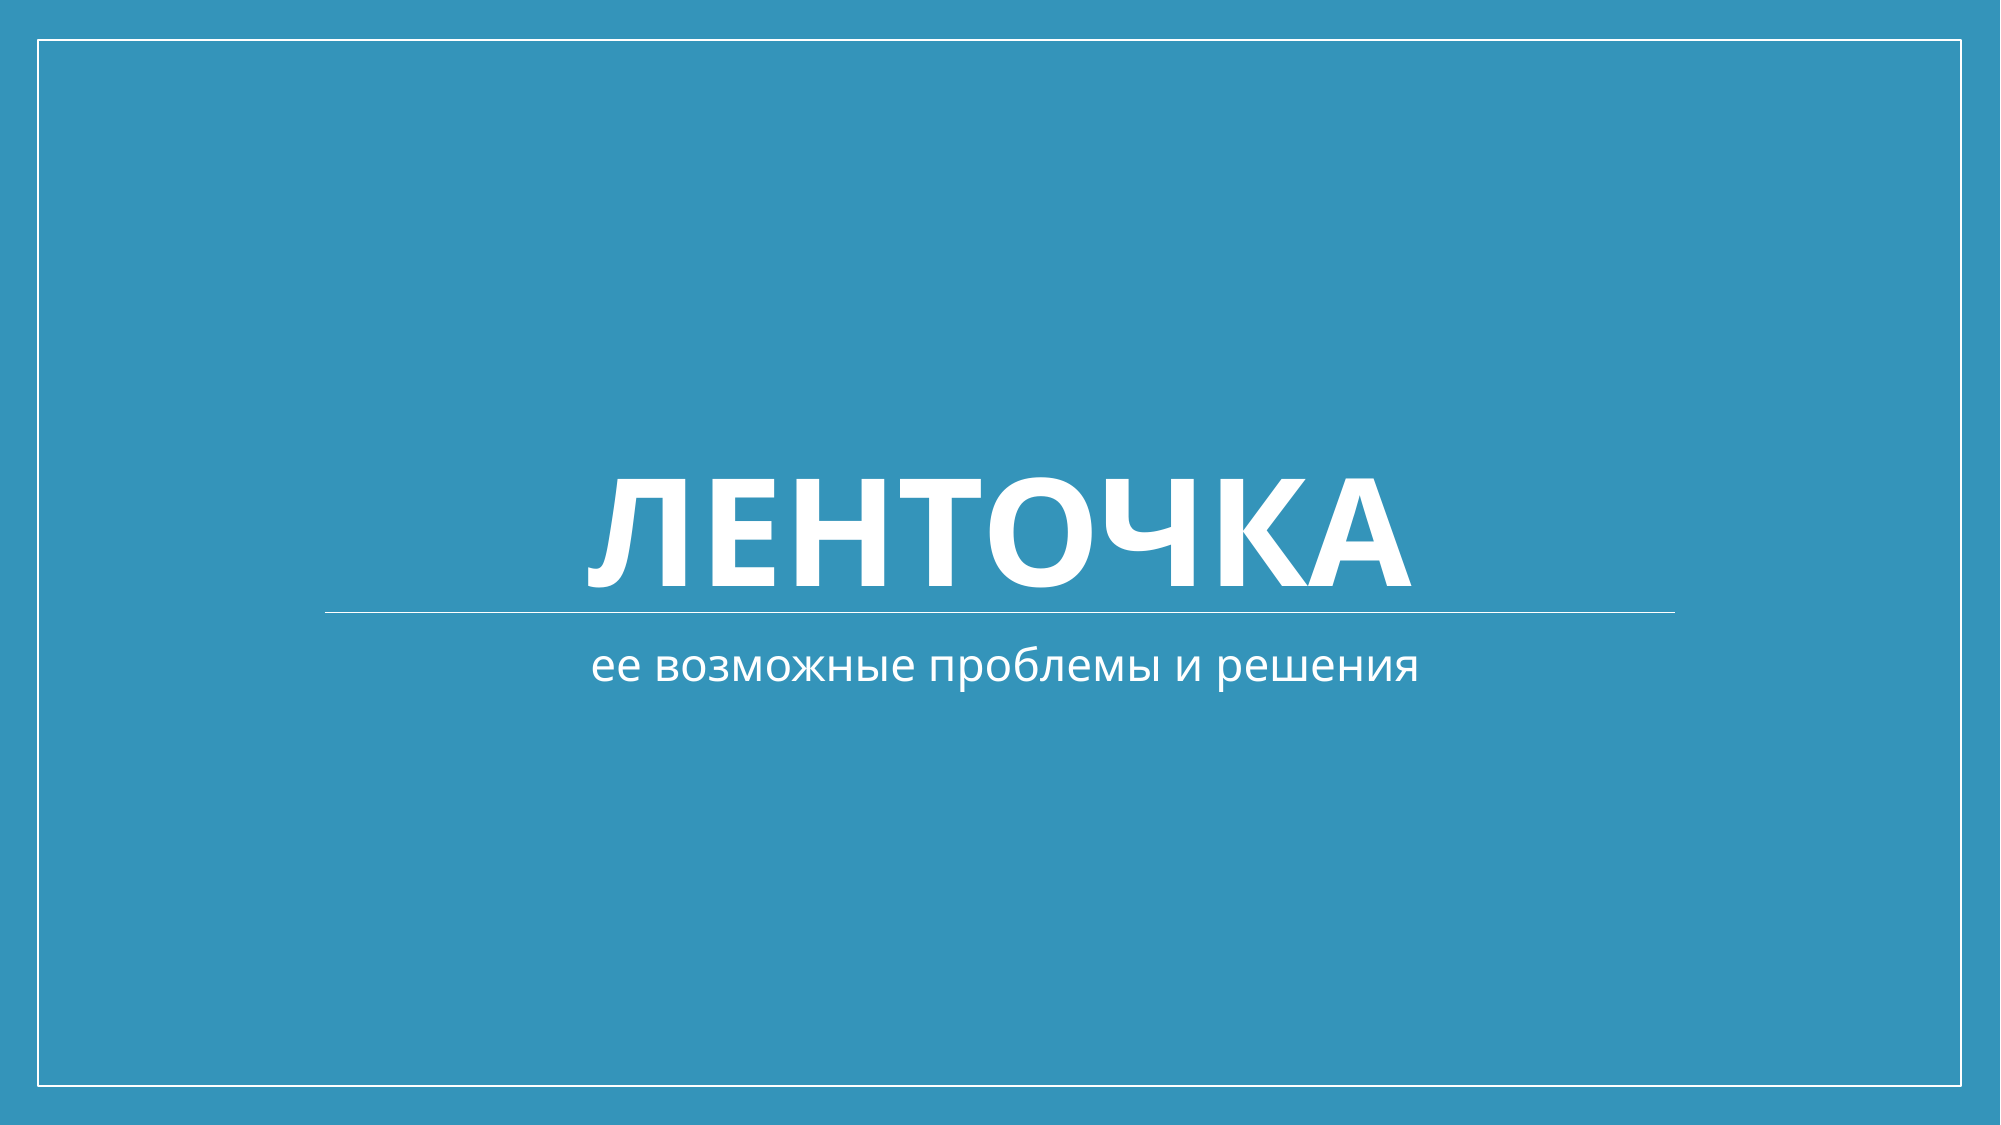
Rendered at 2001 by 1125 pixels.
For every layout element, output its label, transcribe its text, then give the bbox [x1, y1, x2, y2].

subtitle ее возможные проблемы и решения [280, 634, 1719, 863]
title Ленточка [182, 144, 1818, 625]
